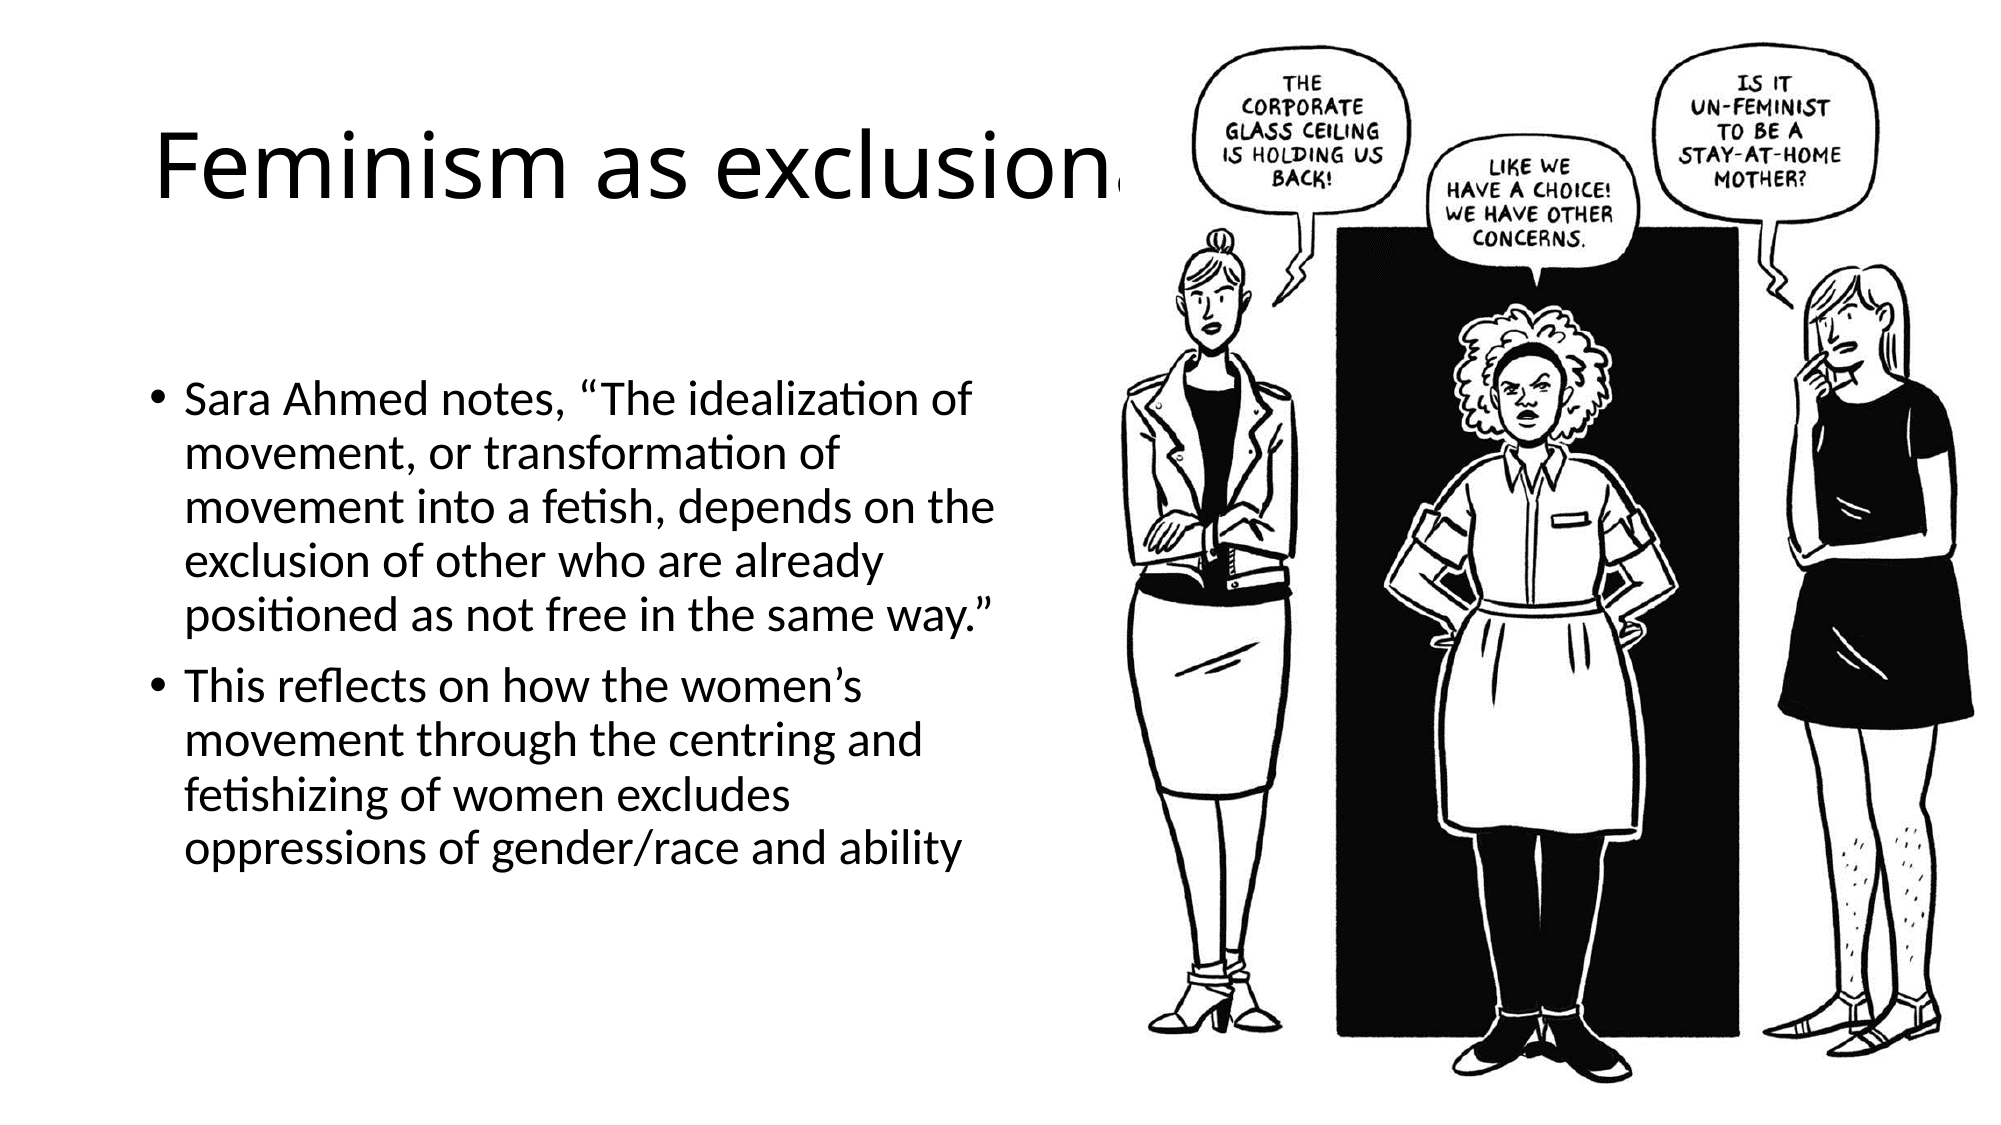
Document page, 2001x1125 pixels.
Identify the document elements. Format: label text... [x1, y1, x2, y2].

title Feminism as exclusionary [137, 59, 1120, 278]
list Sara Ahmed notes, “The idealization of movement, or transformation of movement into a fetish, depends on the exclusion of other who are already positioned as not free in the same way.” This reflects on how the women’s movement through the centring and fetishizing of women excludes oppressions of gender/race and ability [134, 364, 1020, 962]
picture [1120, 41, 1975, 1084]
